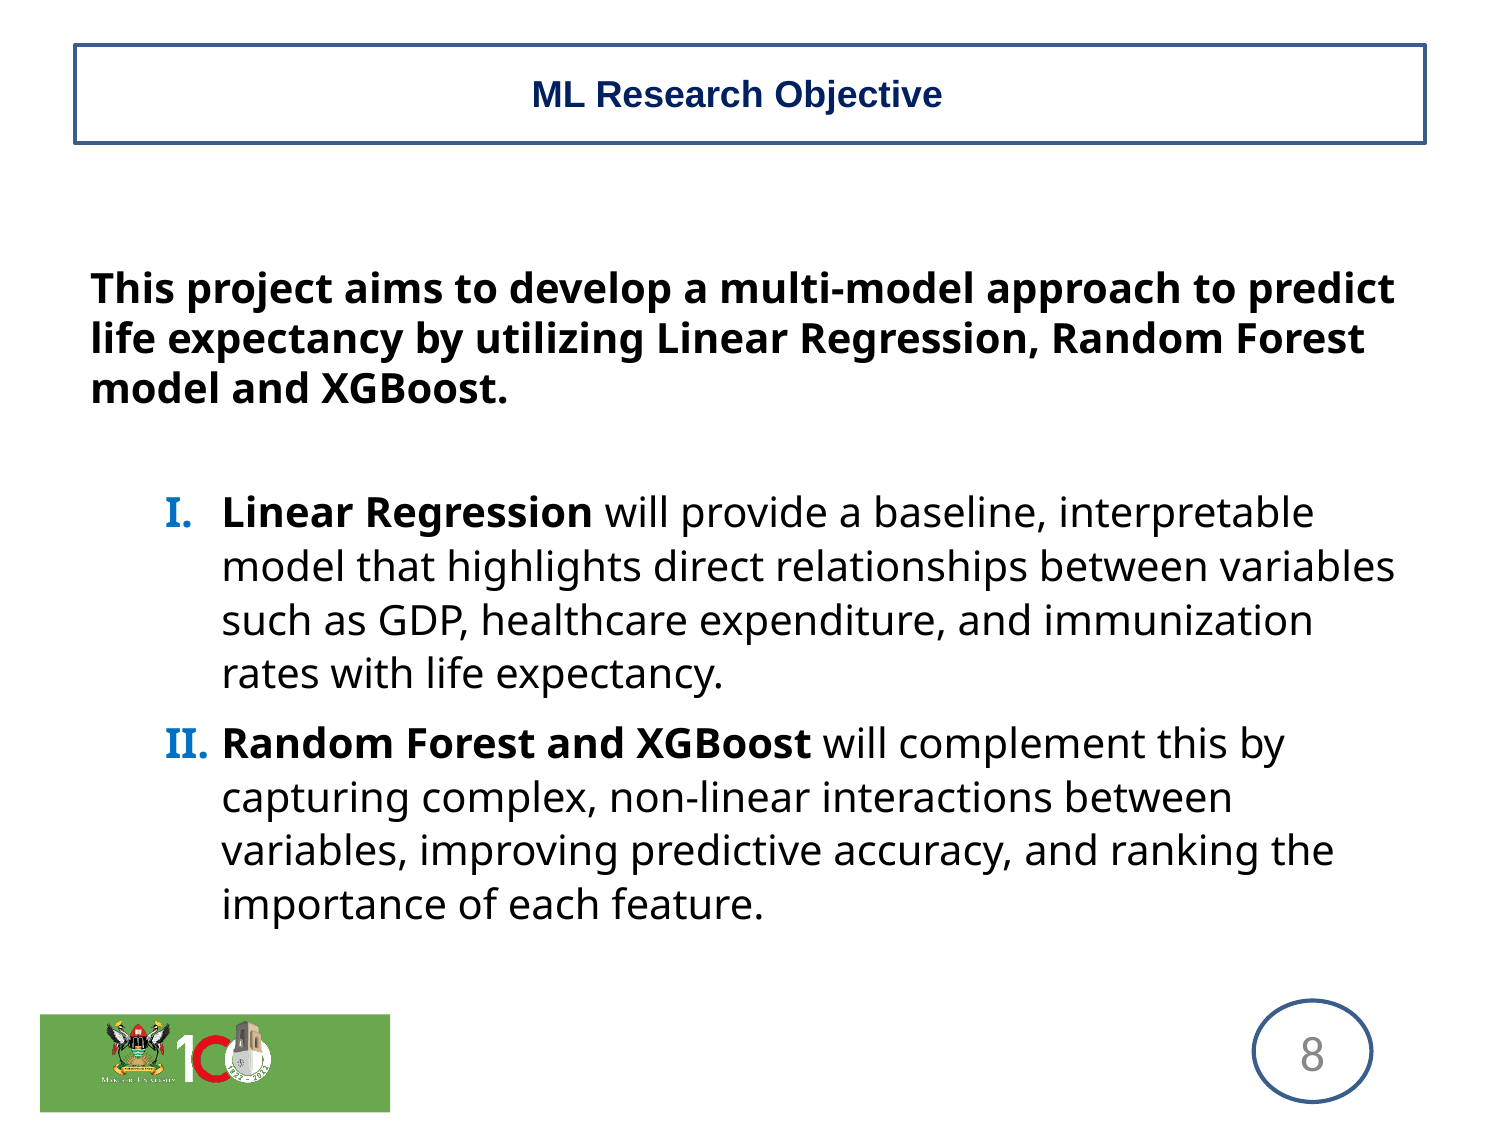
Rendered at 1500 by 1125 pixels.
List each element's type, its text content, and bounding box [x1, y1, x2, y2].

picture [99, 1017, 279, 1086]
list This project aims to develop a multi-model approach to predict life expectancy by utilizing Linear Regression, Random Forest model and XGBoost. Linear Regression will provide a baseline, interpretable model that highlights direct relationships between variables such as GDP, healthcare expenditure, and immunization rates with life expectancy. Random Forest and XGBoost will complement this by capturing complex, non-linear interactions between variables, improving predictive accuracy, and ranking the importance of each feature. [75, 153, 1425, 972]
title ML Research Objective [75, 62, 1400, 124]
